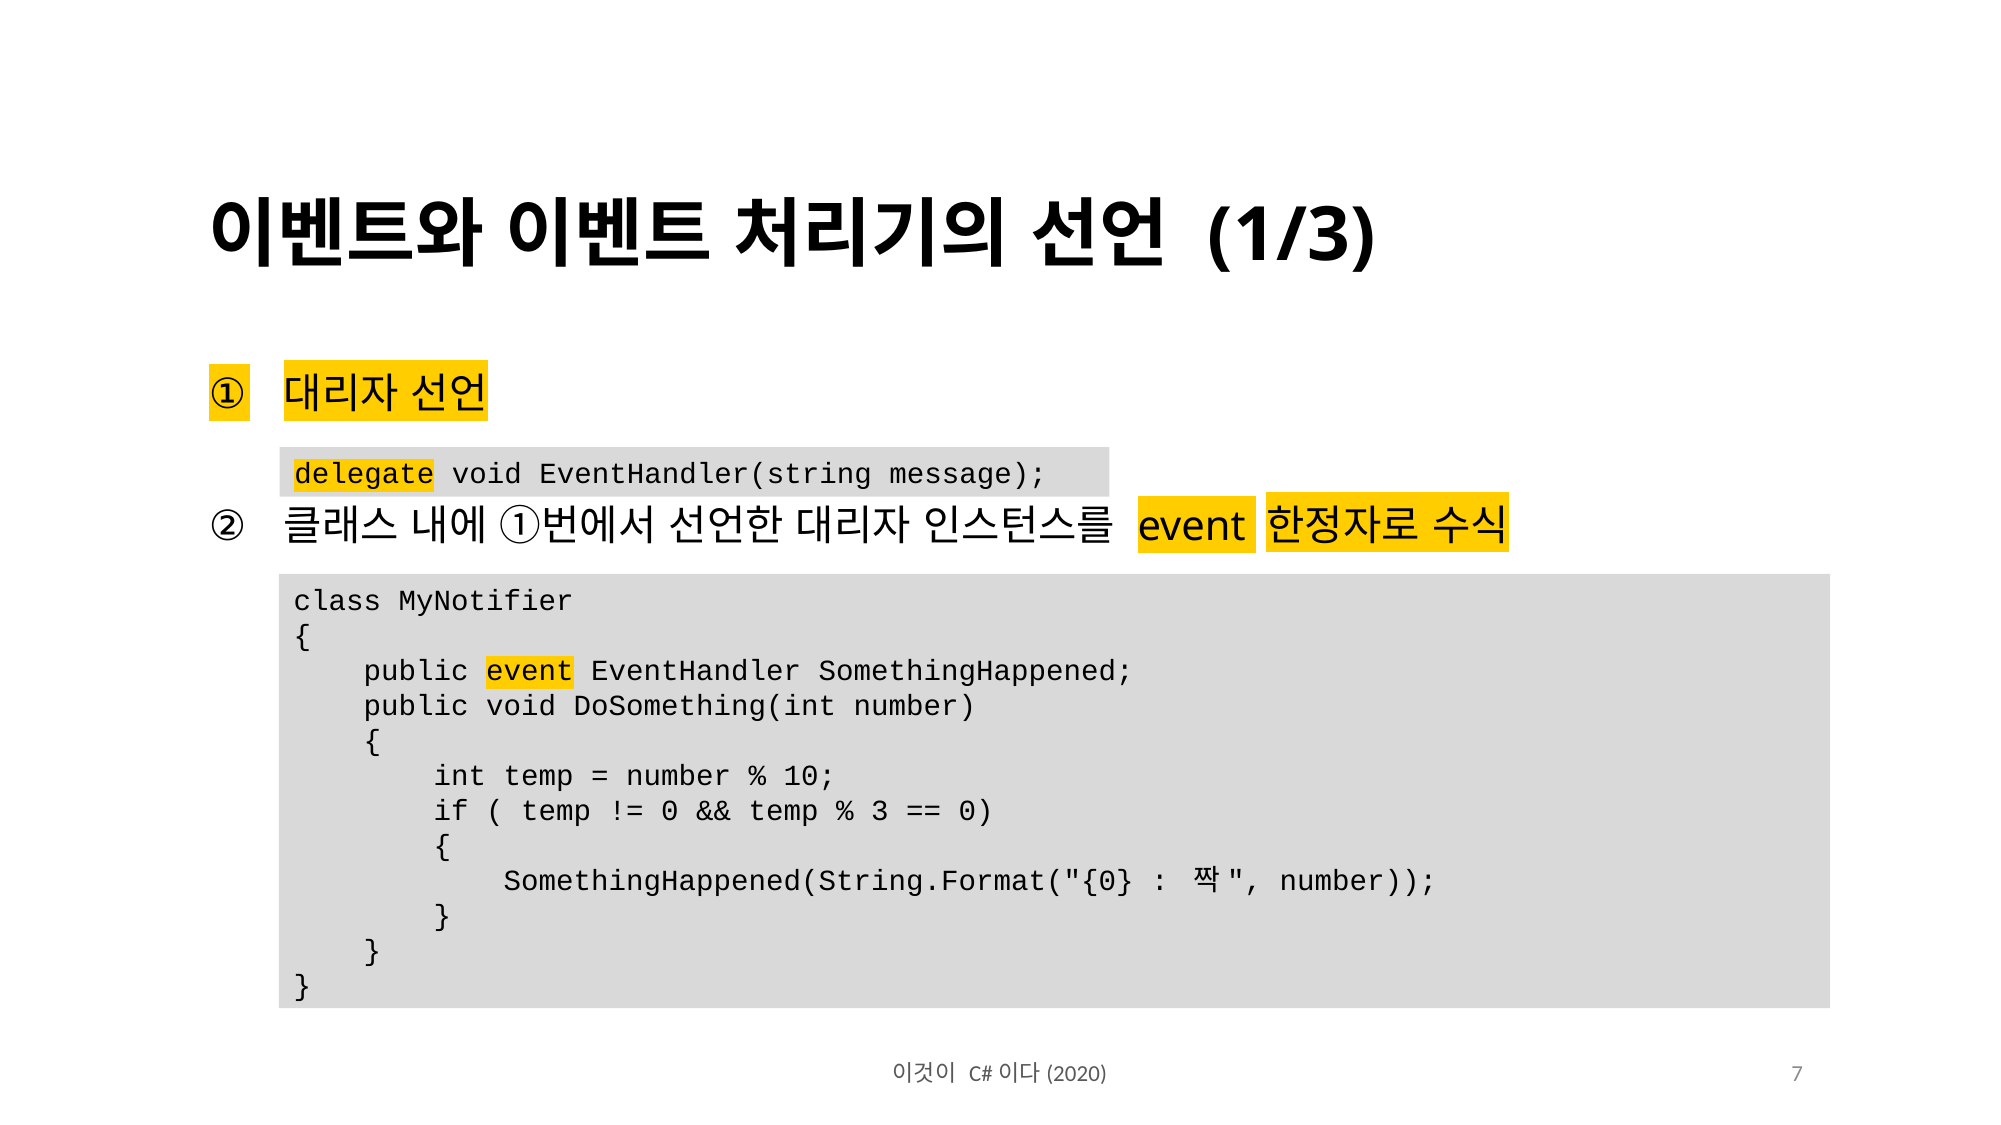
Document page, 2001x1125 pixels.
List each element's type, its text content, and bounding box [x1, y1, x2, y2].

text_box class MyNotifier { public event EventHandler SomethingHappened; public void DoSomething(int number) { int temp = number % 10; if ( temp != 0 && temp % 3 == 0) { SomethingHappened(String.Format("{0} : 짝", number)); } } } [278, 573, 1831, 1009]
text_box 이벤트와 이벤트 처리기의 선언 (1/3) 대리자 선언 클래스 내에 ①번에서 선언한 대리자 인스턴스를 event 한정자로 수식 [193, 180, 1767, 642]
footer 이것이 C#이다(2020) [662, 1042, 1338, 1103]
text_box delegate void EventHandler(string message); [279, 447, 1110, 497]
slide_number 7 [1413, 1042, 1819, 1103]
